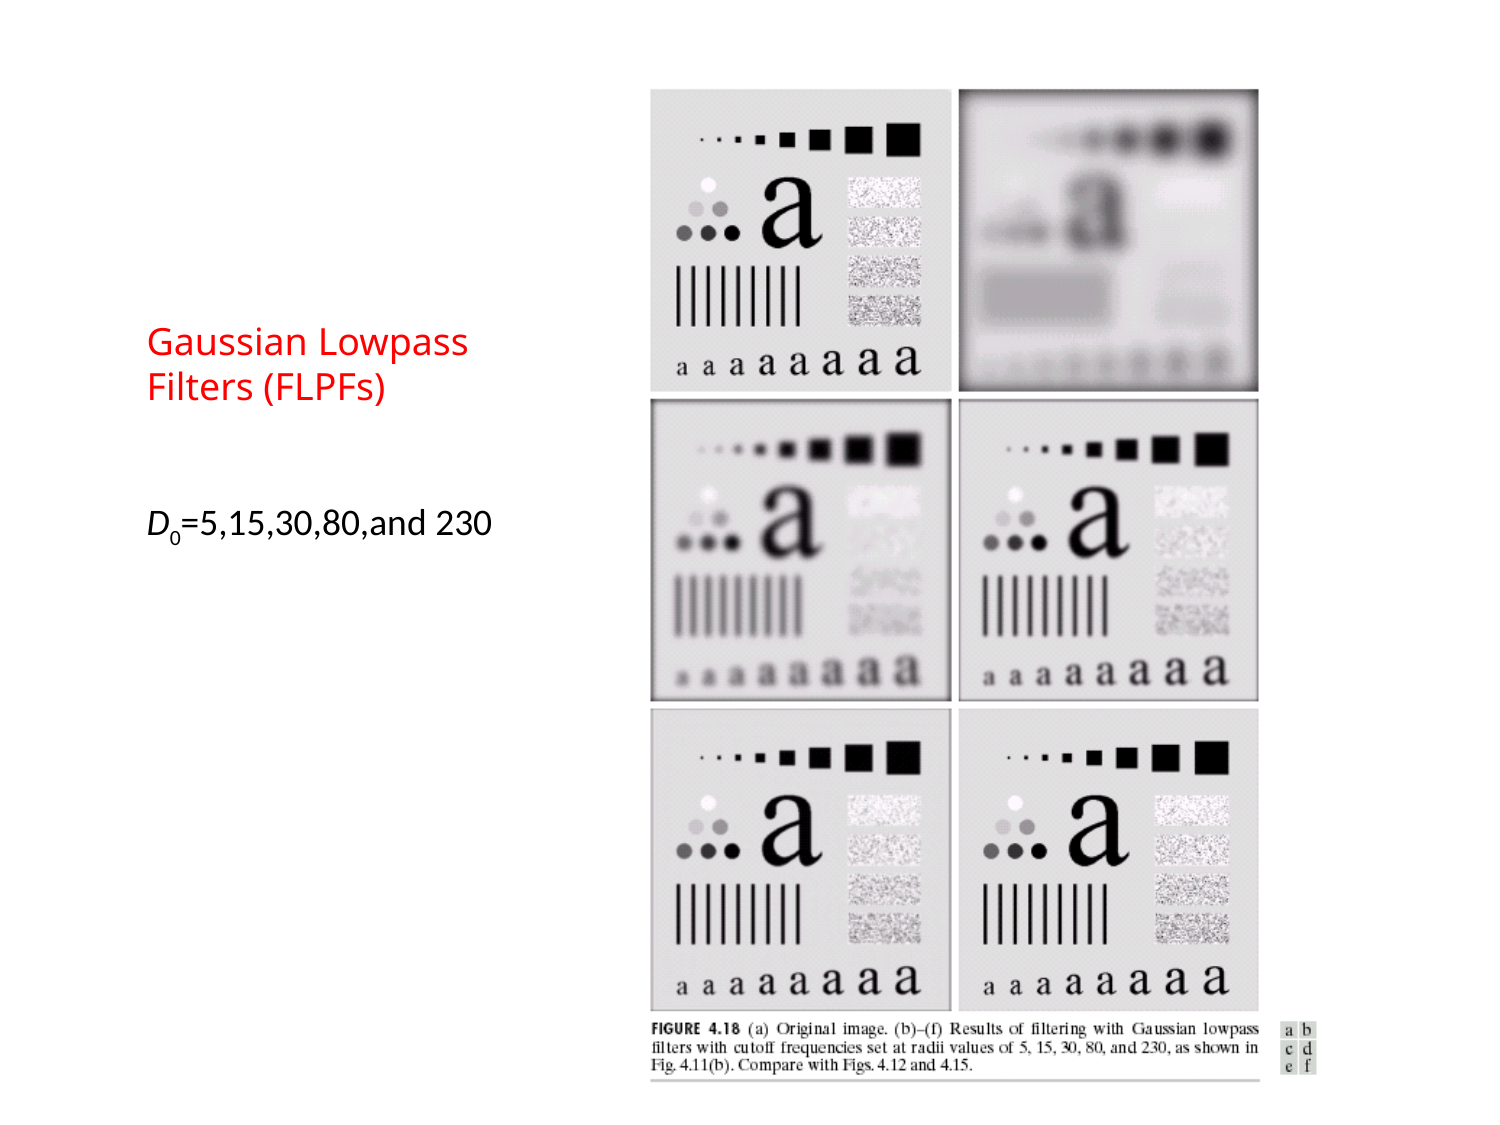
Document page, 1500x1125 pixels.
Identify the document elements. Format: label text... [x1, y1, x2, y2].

text_box Gaussian Lowpass Filters (FLPFs) D0=5,15,30,80,and 230 [131, 310, 508, 557]
picture [641, 85, 1321, 1089]
